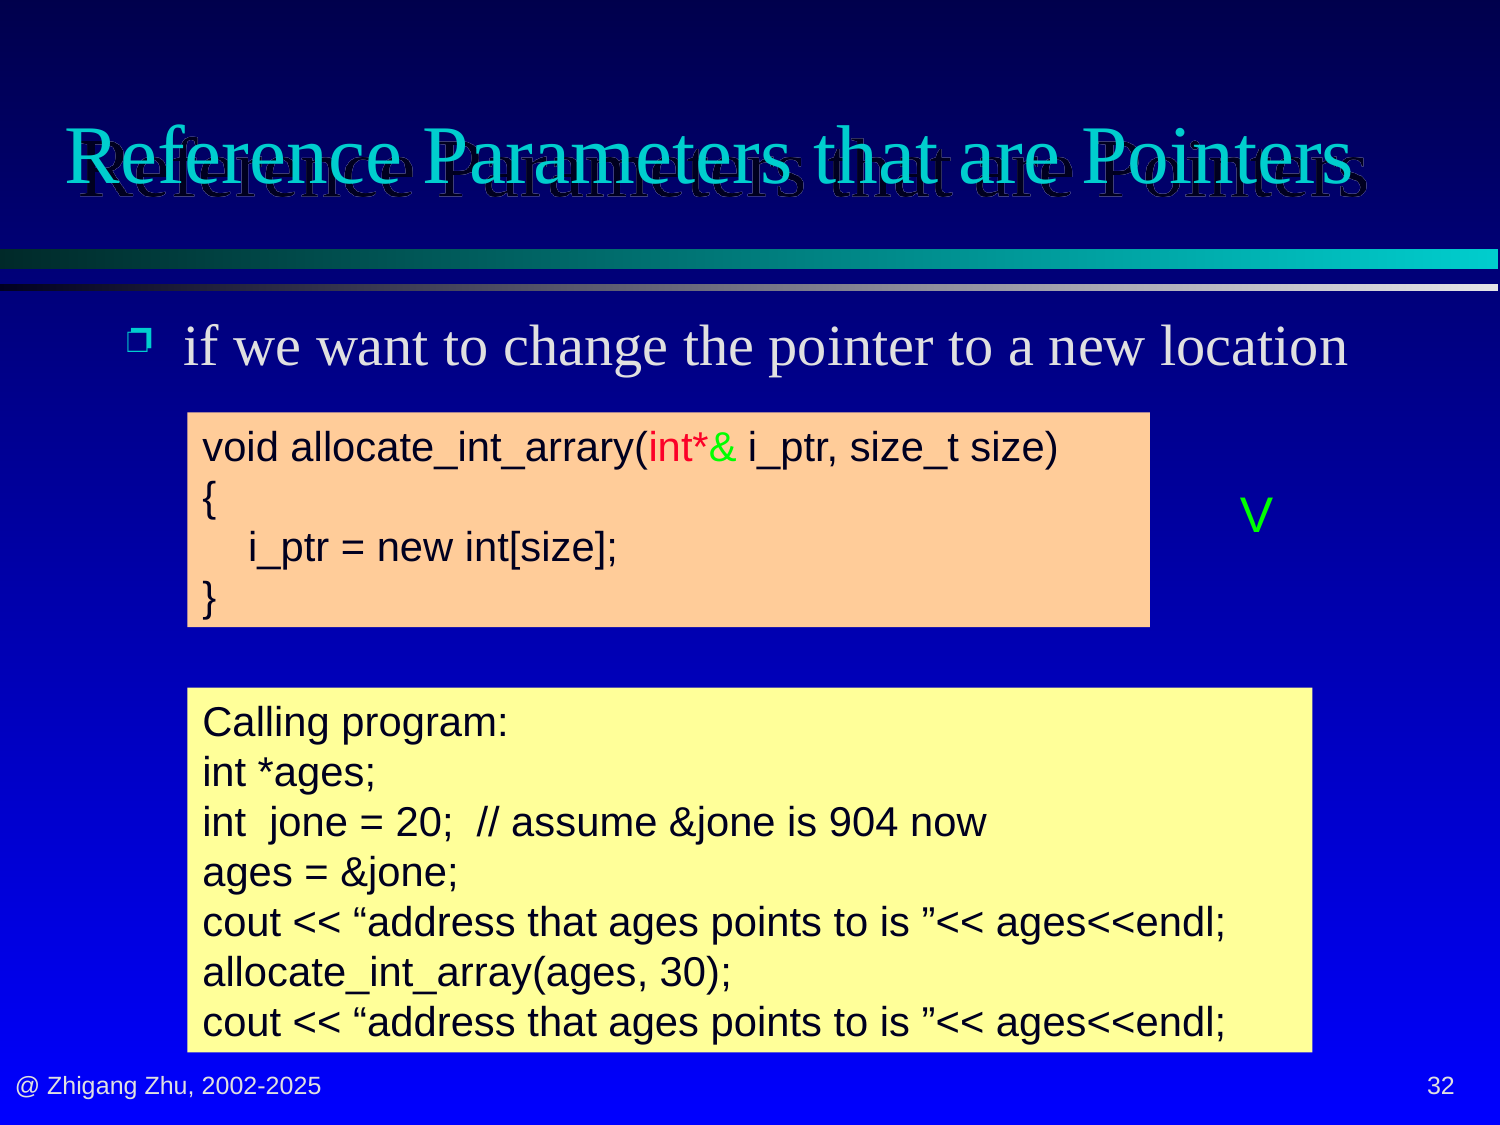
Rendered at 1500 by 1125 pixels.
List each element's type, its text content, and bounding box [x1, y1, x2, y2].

text_box Calling program: int *ages; int jone = 20; // assume &jone is 904 now ages = &jone; cout << “address that ages points to is ”<< ages<<endl; allocate_int_array(ages, 30); cout << “address that ages points to is ”<< ages<<endl; [187, 687, 1313, 1053]
list if we want to change the pointer to a new location [111, 299, 1388, 976]
text_box V [1225, 474, 1289, 550]
text_box void allocate_int_arrary(int*& i_ptr, size_t size) { i_ptr = new int[size]; } [187, 412, 1150, 628]
title Reference Parameters that are Pointers [49, 55, 1426, 245]
